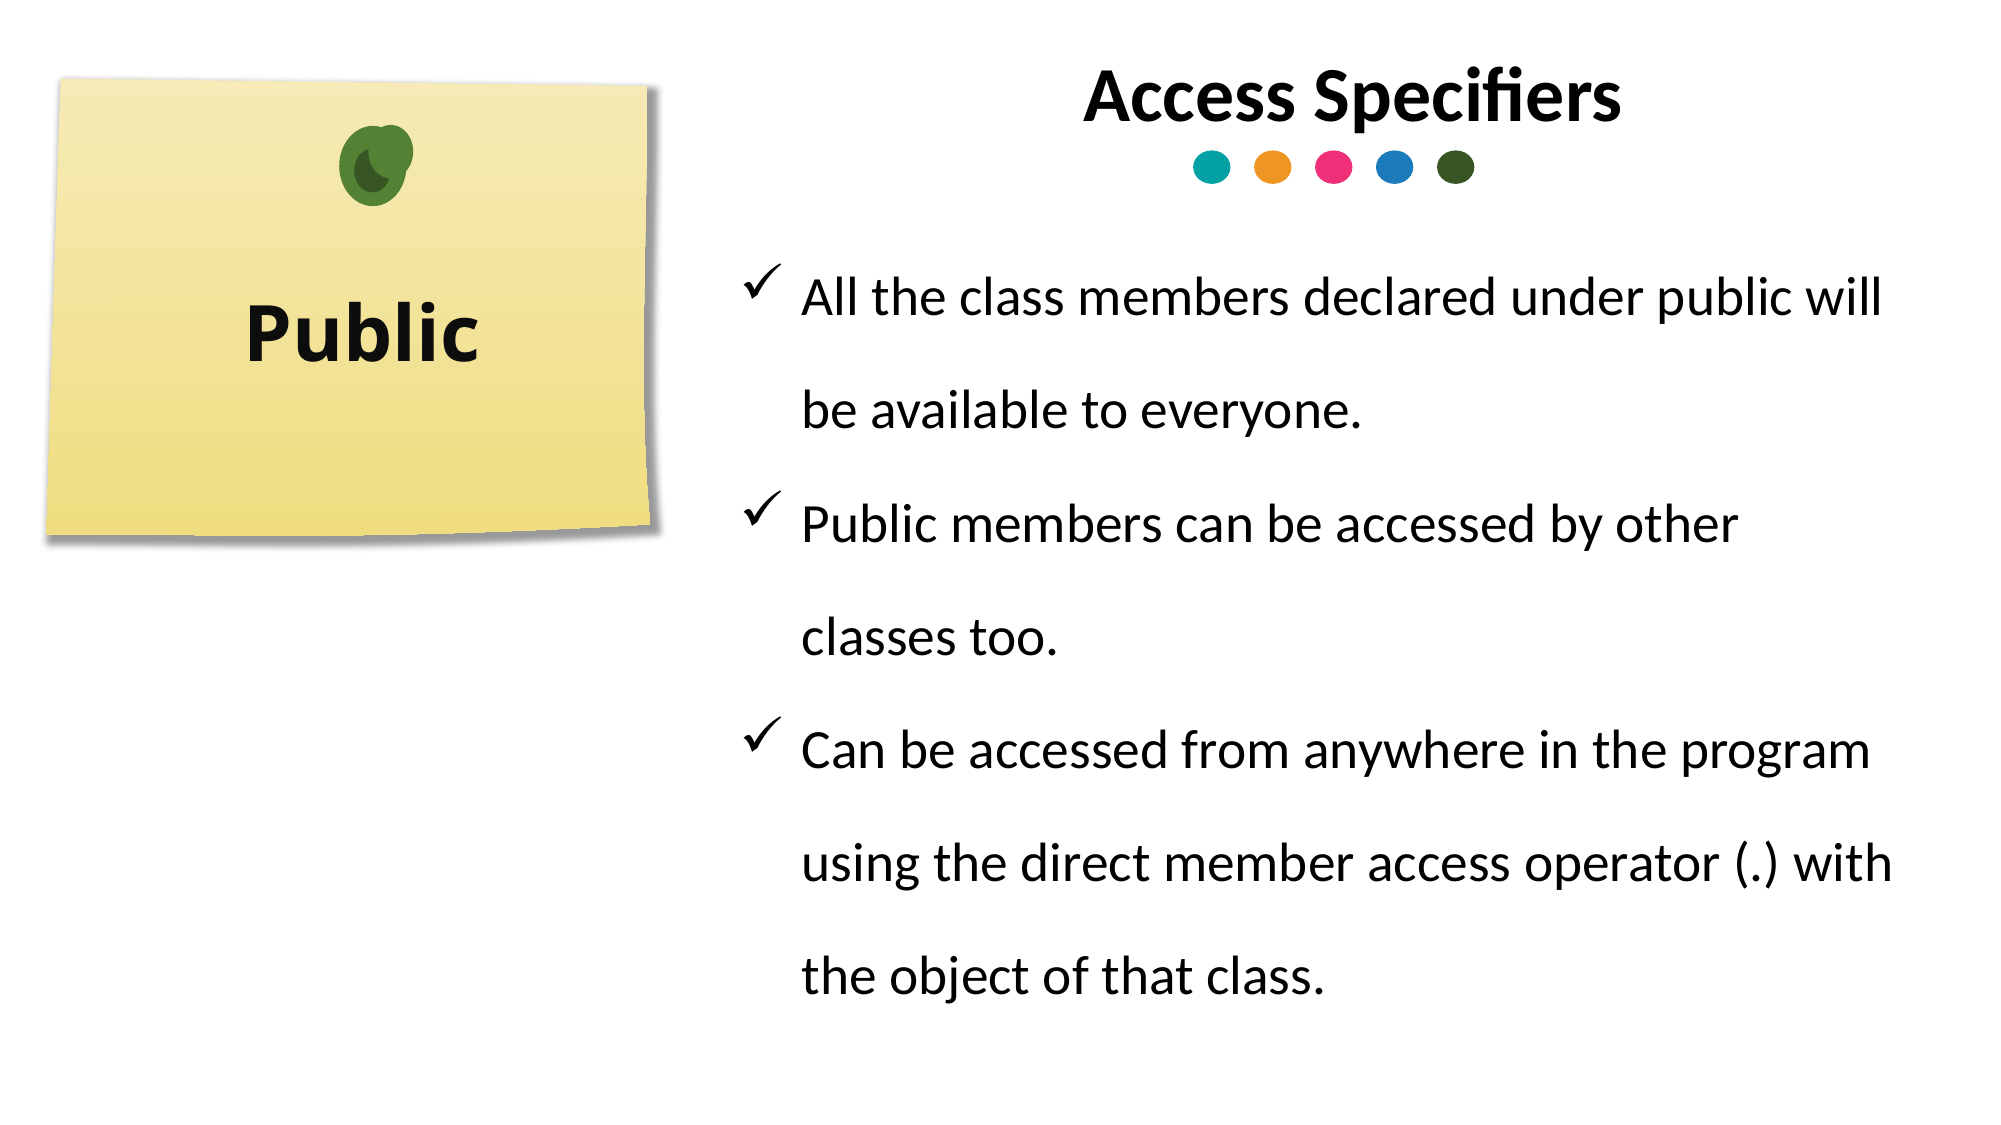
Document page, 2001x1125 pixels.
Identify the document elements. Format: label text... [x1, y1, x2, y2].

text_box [46, 78, 651, 536]
text_box All the class members declared under public will be available to everyone. Public members can be accessed by other classes too. Can be accessed from anywhere in the program using the direct member access operator (.) with the object of that class. [724, 206, 1915, 1014]
text_box Access Specifiers [955, 36, 1751, 145]
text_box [1193, 150, 1475, 184]
